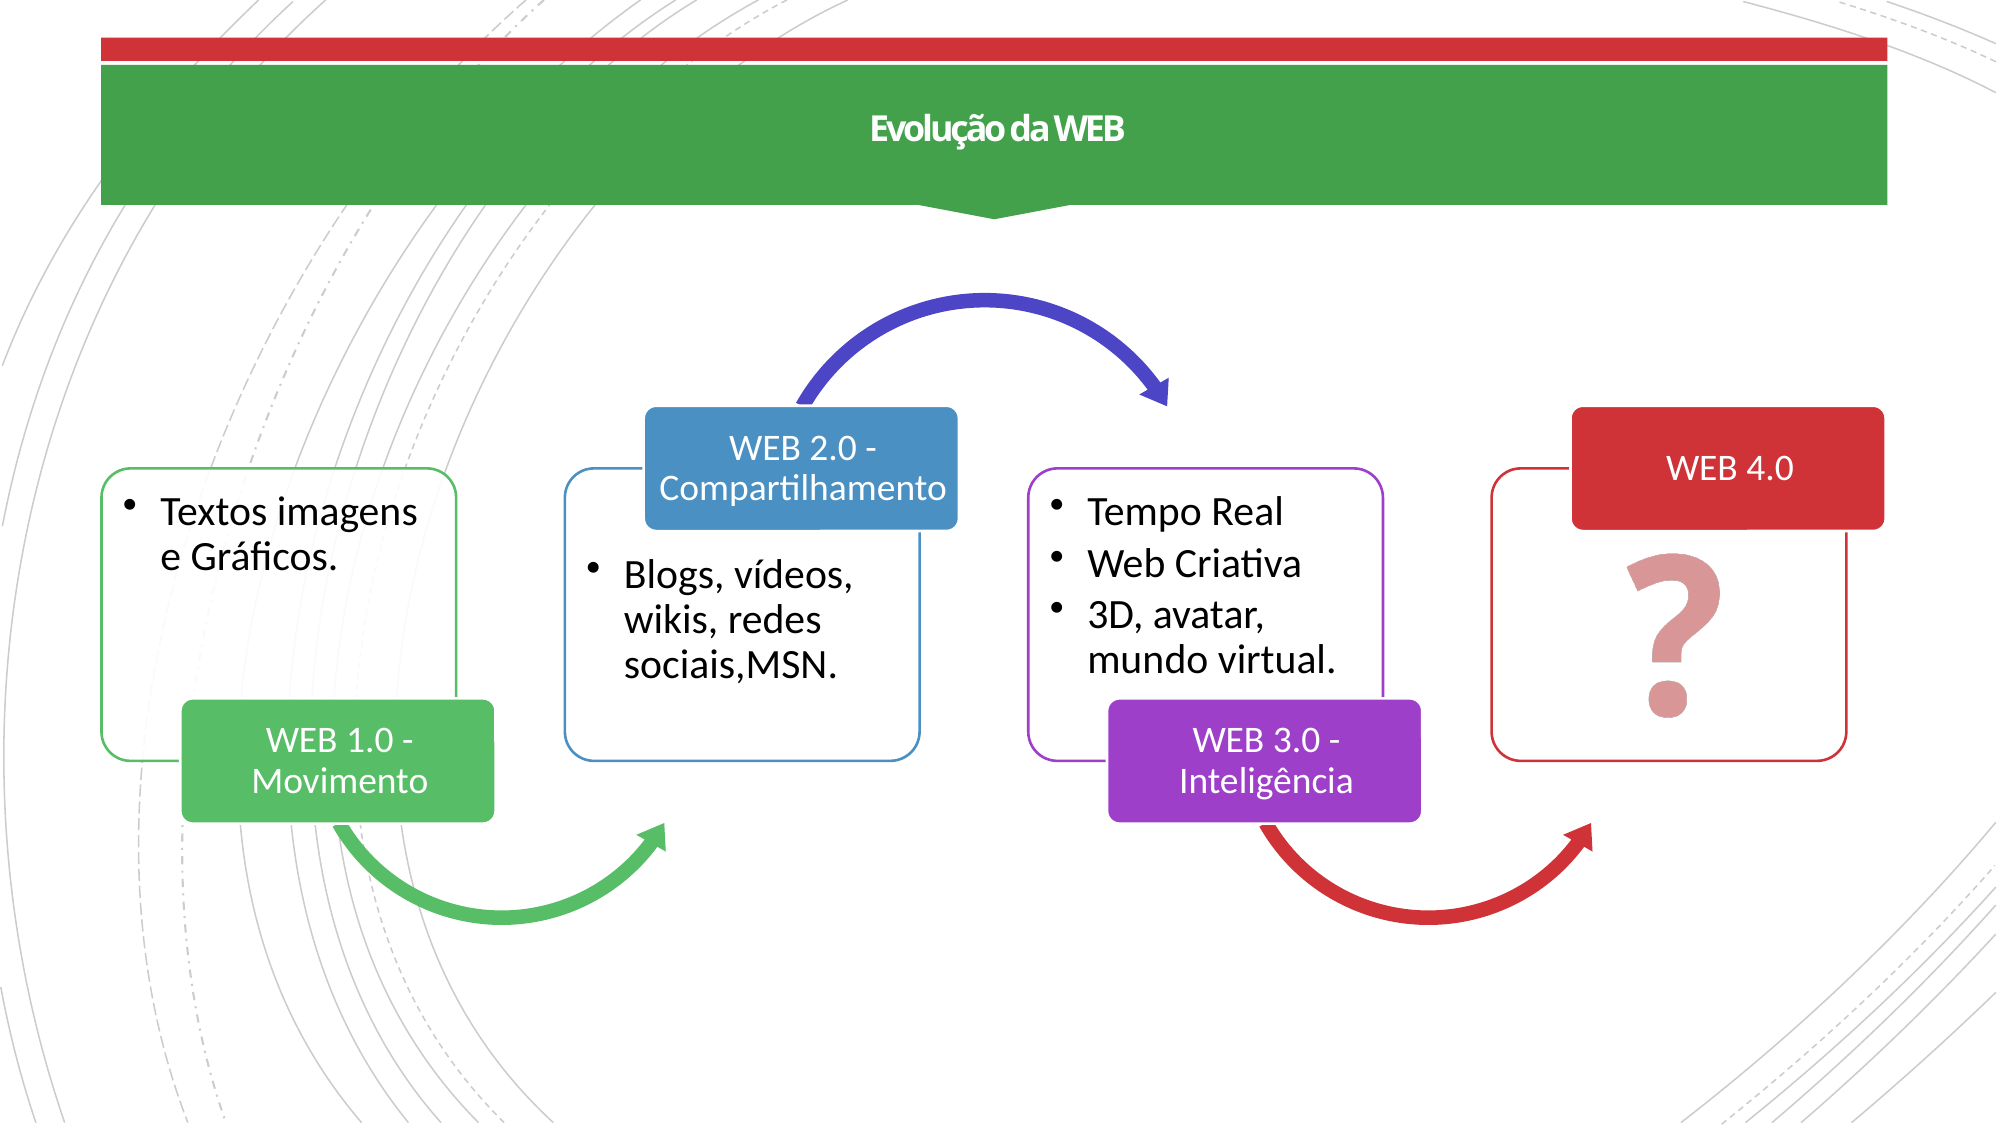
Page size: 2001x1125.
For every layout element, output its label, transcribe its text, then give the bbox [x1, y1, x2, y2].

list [100, 229, 1887, 1000]
title Evolução da WEB [143, 74, 1852, 187]
picture [1583, 546, 1762, 725]
